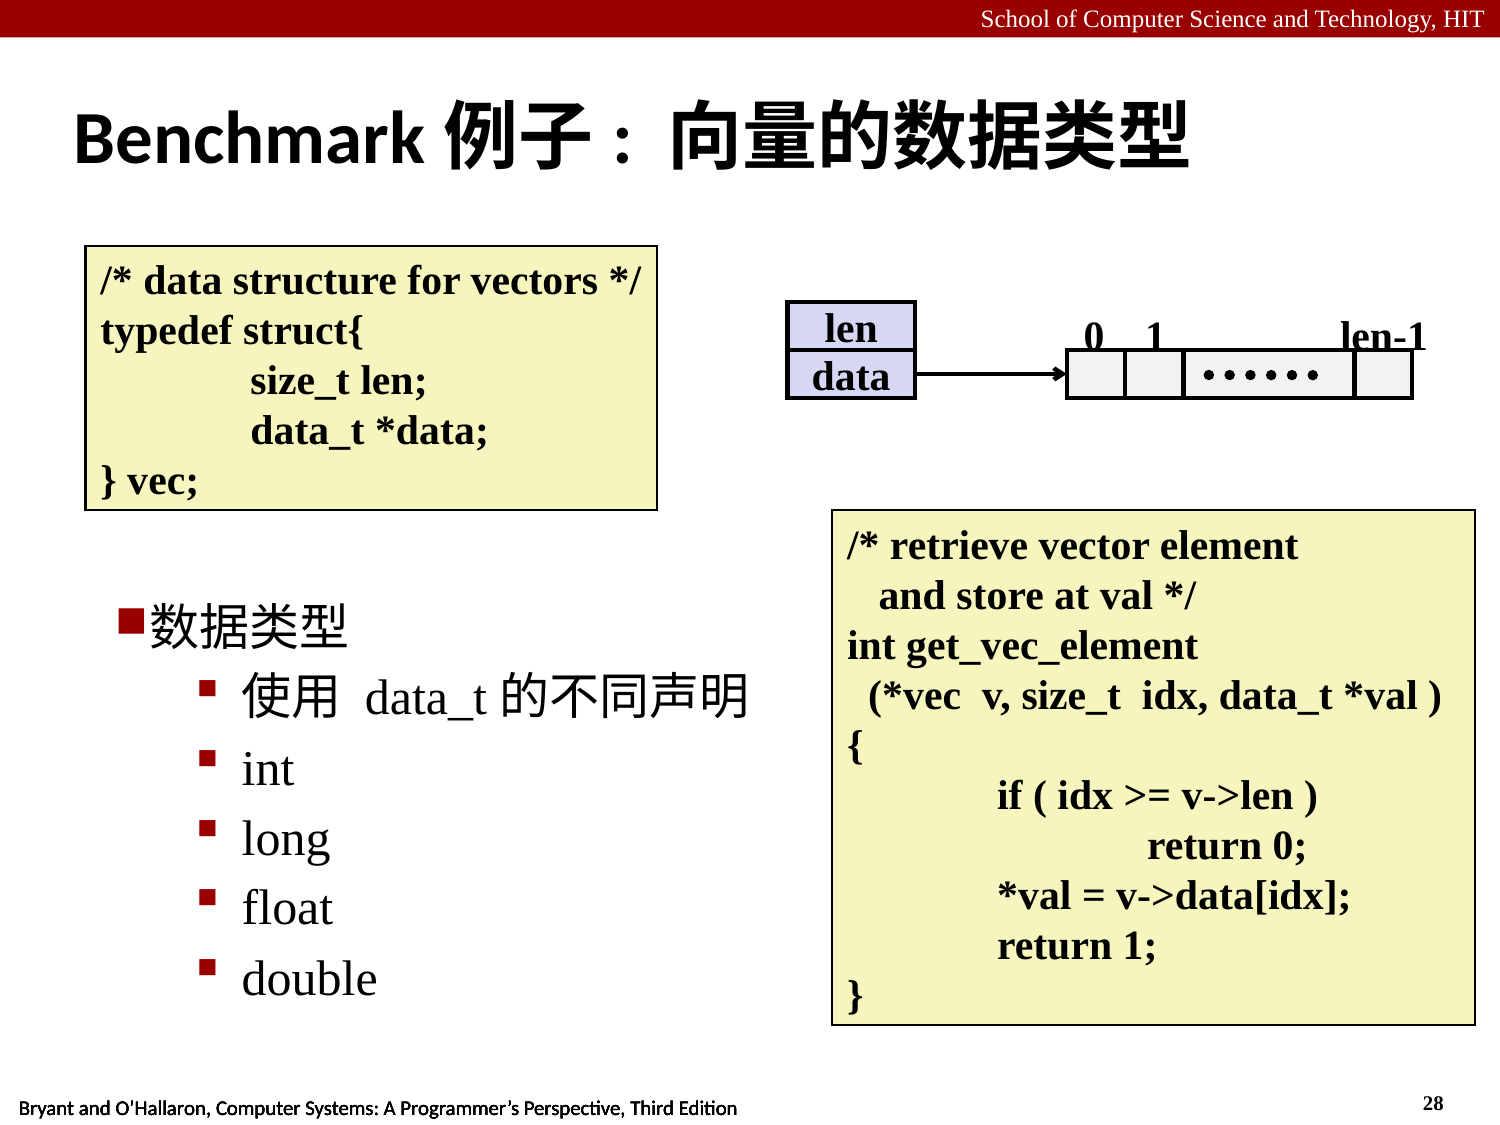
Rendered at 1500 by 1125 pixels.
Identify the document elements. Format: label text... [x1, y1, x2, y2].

list 数据类型 使用 data_t的不同声明 int long float double [104, 587, 801, 1052]
text_box /* retrieve vector element and store at val */ int get_vec_element (*vec v, size_t idx, data_t *val ) { if ( idx >= v->len ) return 0; *val = v->data[idx]; return 1; } [832, 510, 1475, 1025]
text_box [84, 245, 1444, 514]
title Benchmark例子: 向量的数据类型 [58, 71, 1500, 197]
